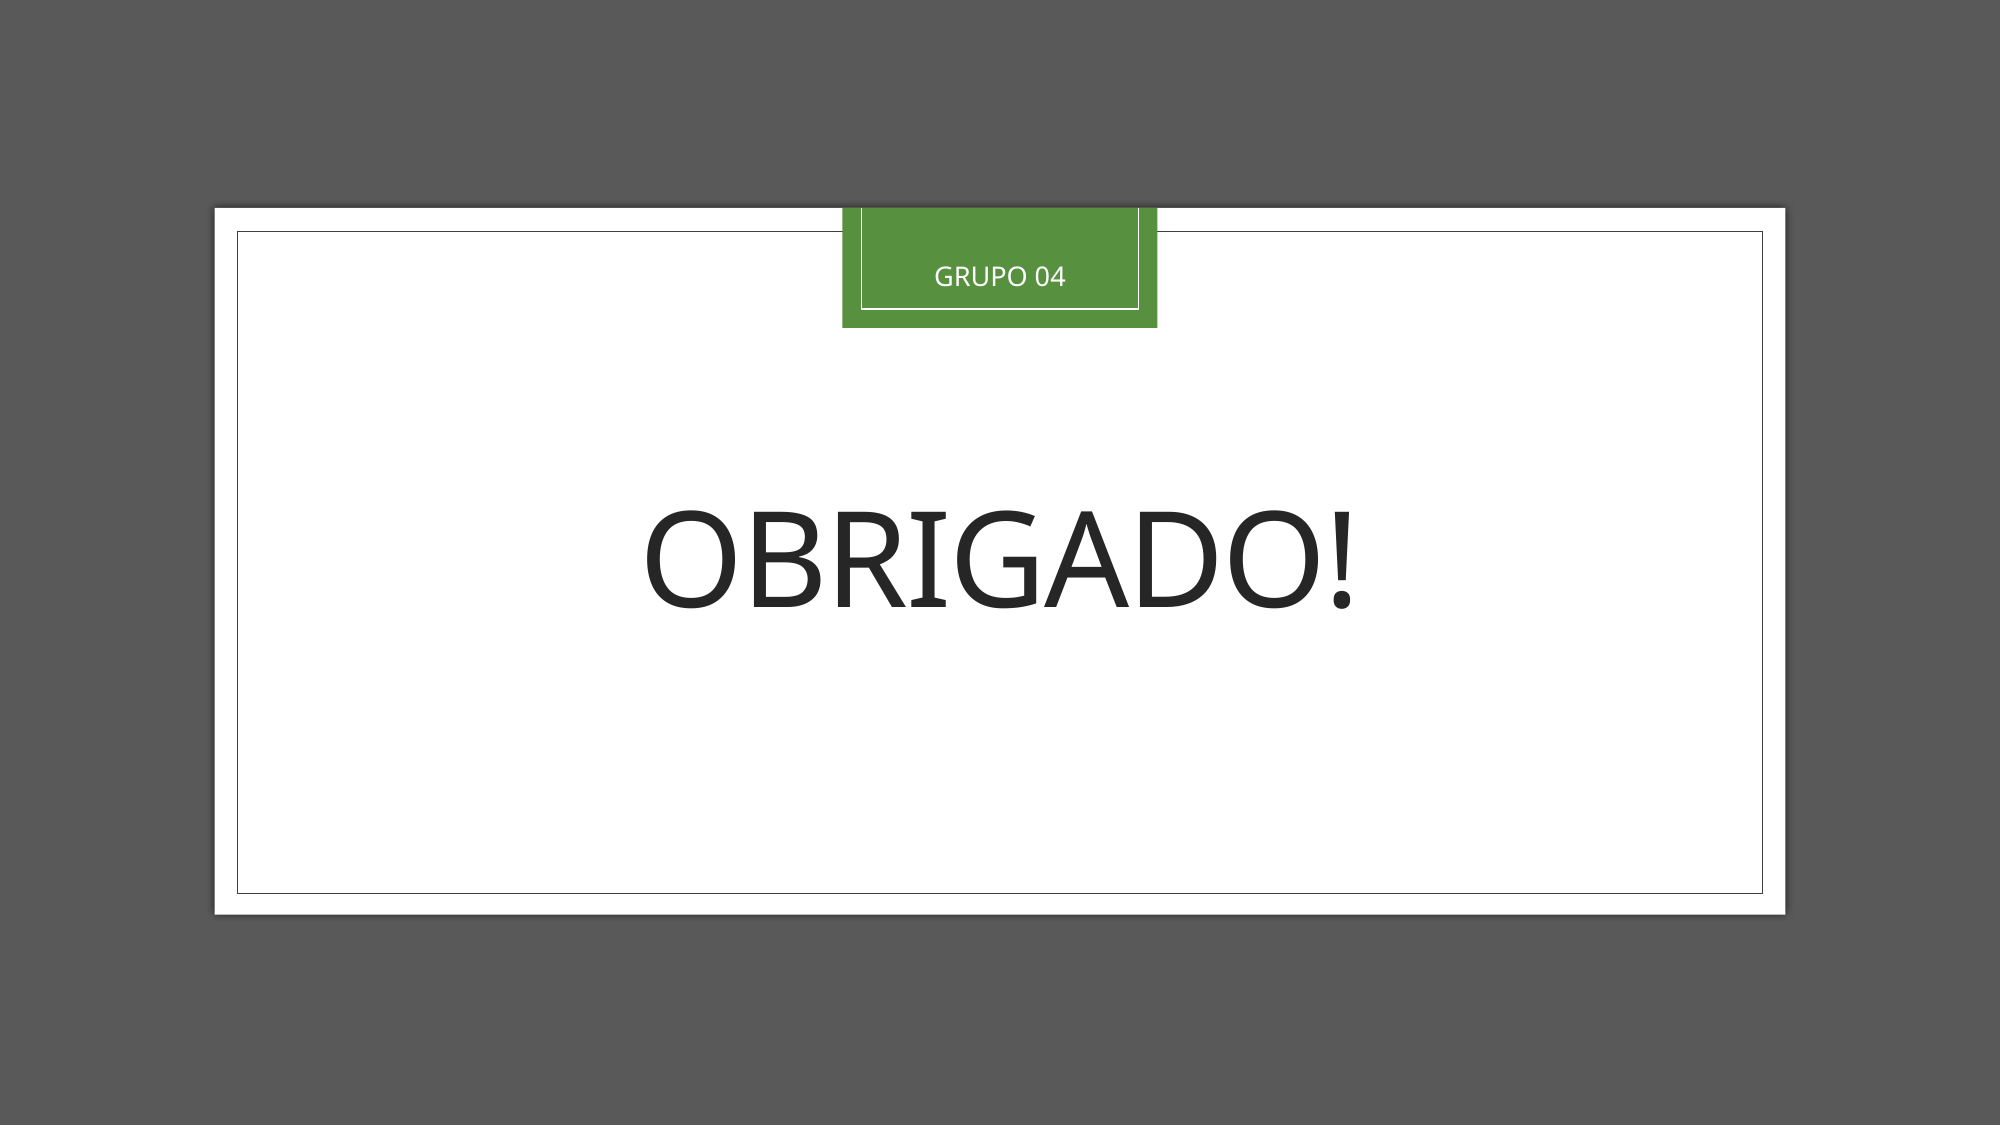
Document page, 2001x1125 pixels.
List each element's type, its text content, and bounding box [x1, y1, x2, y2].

slide_number GRUPO 04 [872, 220, 1128, 300]
title OBRIGADO! [267, 368, 1733, 769]
